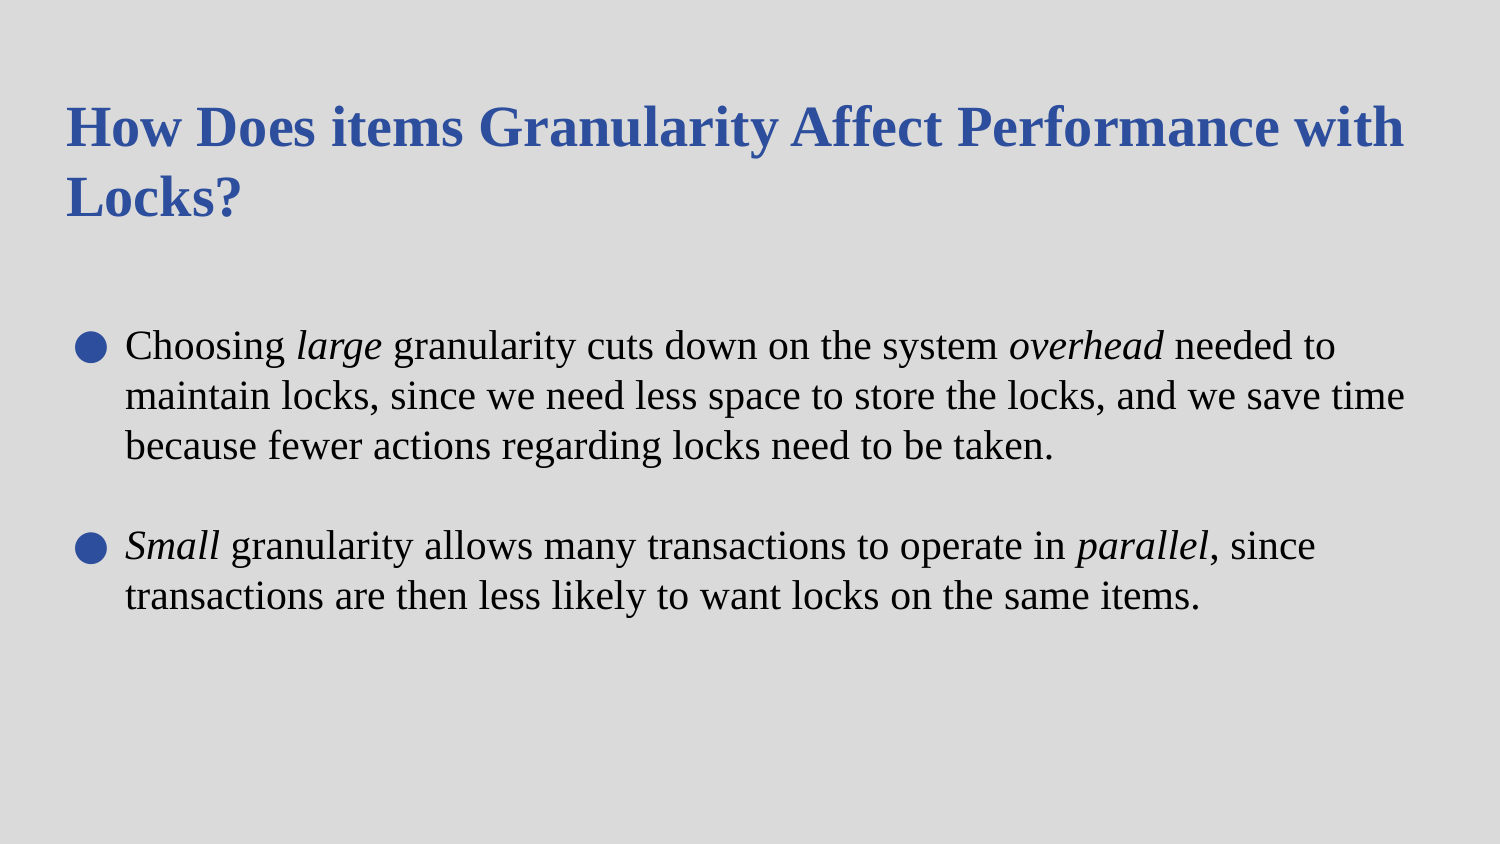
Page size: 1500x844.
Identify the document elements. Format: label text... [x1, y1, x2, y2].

title How Does items Granularity Affect Performance with Locks? [51, 72, 1449, 167]
list Choosing large granularity cuts down on the system overhead needed to maintain locks, since we need less space to store the locks, and we save time because fewer actions regarding locks need to be taken. Small granularity allows many transactions to operate in parallel, since transactions are then less likely to want locks on the same items. [34, 302, 1433, 844]
